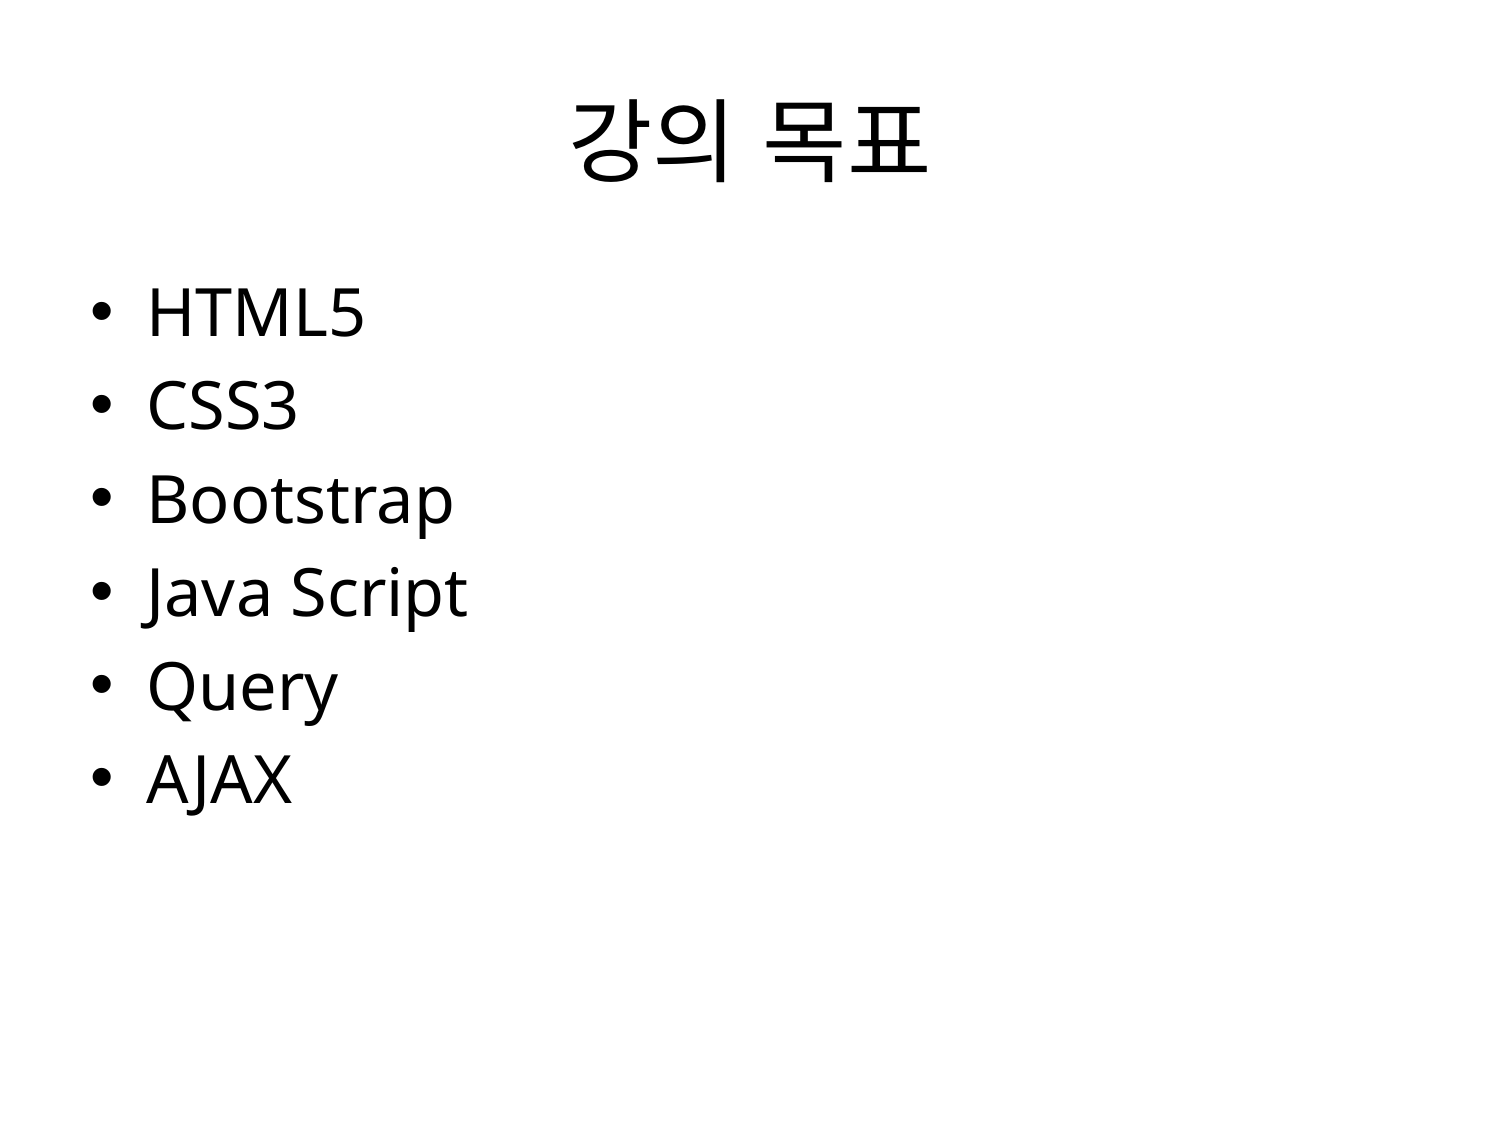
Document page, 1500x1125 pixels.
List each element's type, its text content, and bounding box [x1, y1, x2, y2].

list HTML5 CSS3 Bootstrap Java Script Query AJAX [75, 262, 1425, 1005]
title 강의 목표 [75, 45, 1425, 233]
